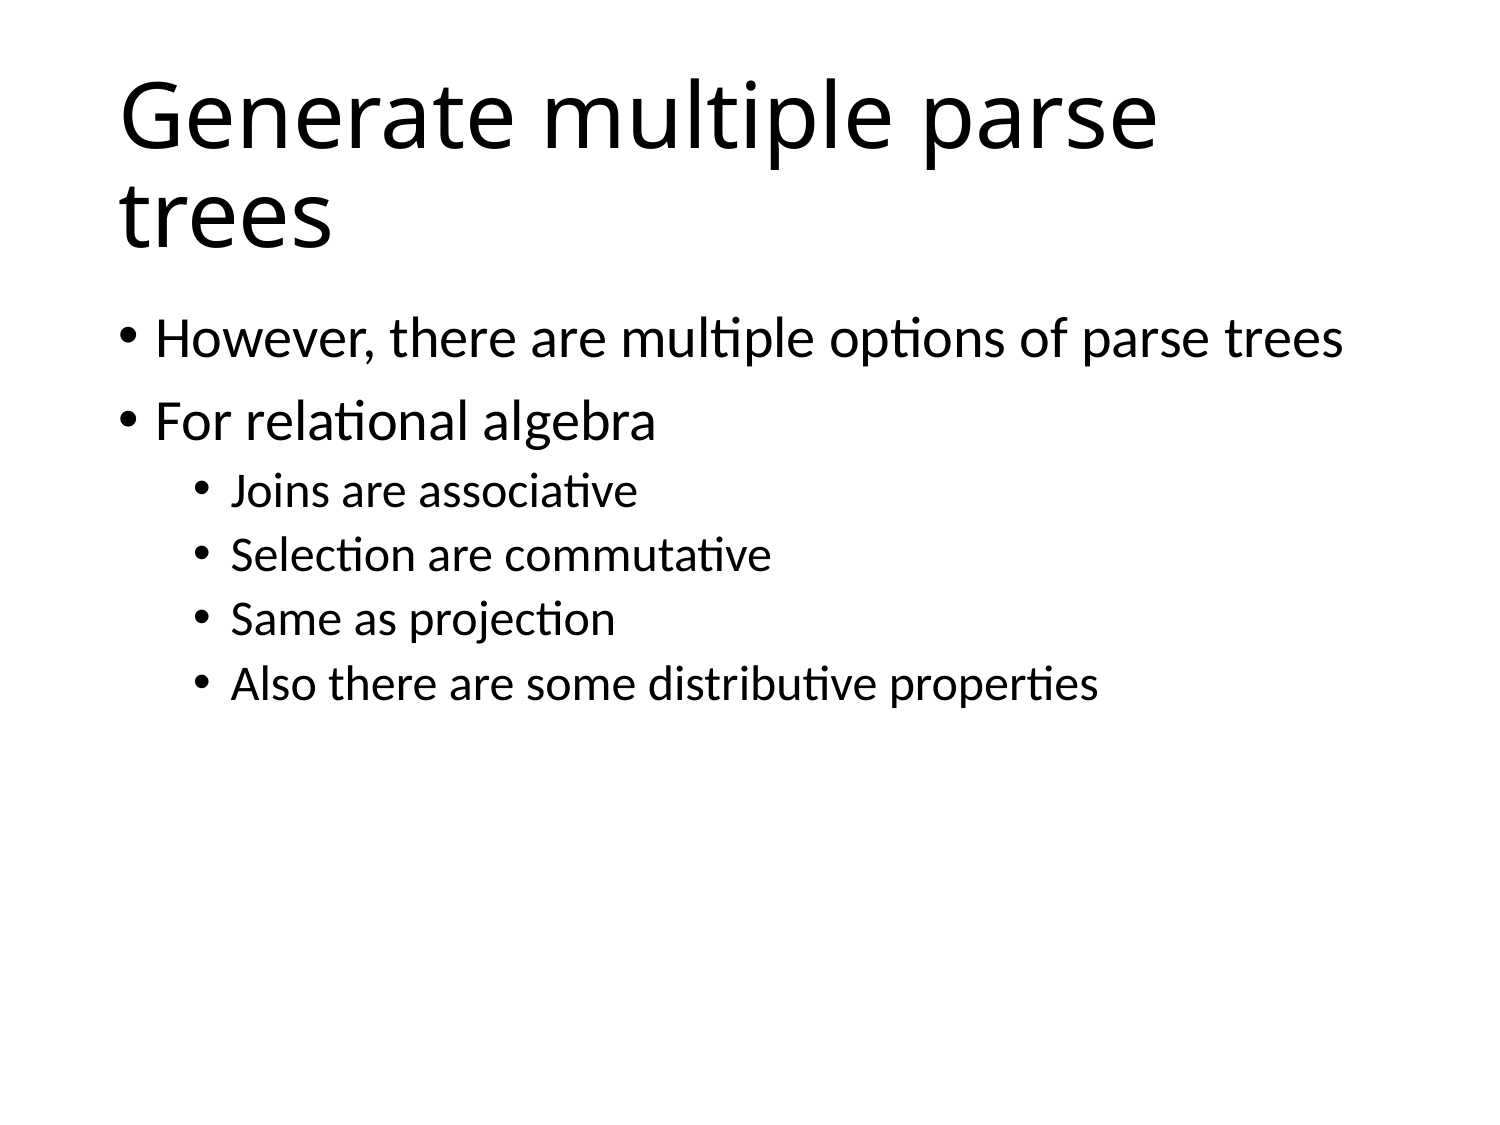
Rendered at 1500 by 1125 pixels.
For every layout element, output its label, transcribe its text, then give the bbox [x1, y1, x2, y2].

list However, there are multiple options of parse trees For relational algebra Joins are associative Selection are commutative Same as projection Also there are some distributive properties [103, 299, 1397, 1014]
title Generate multiple parse trees [103, 59, 1397, 278]
